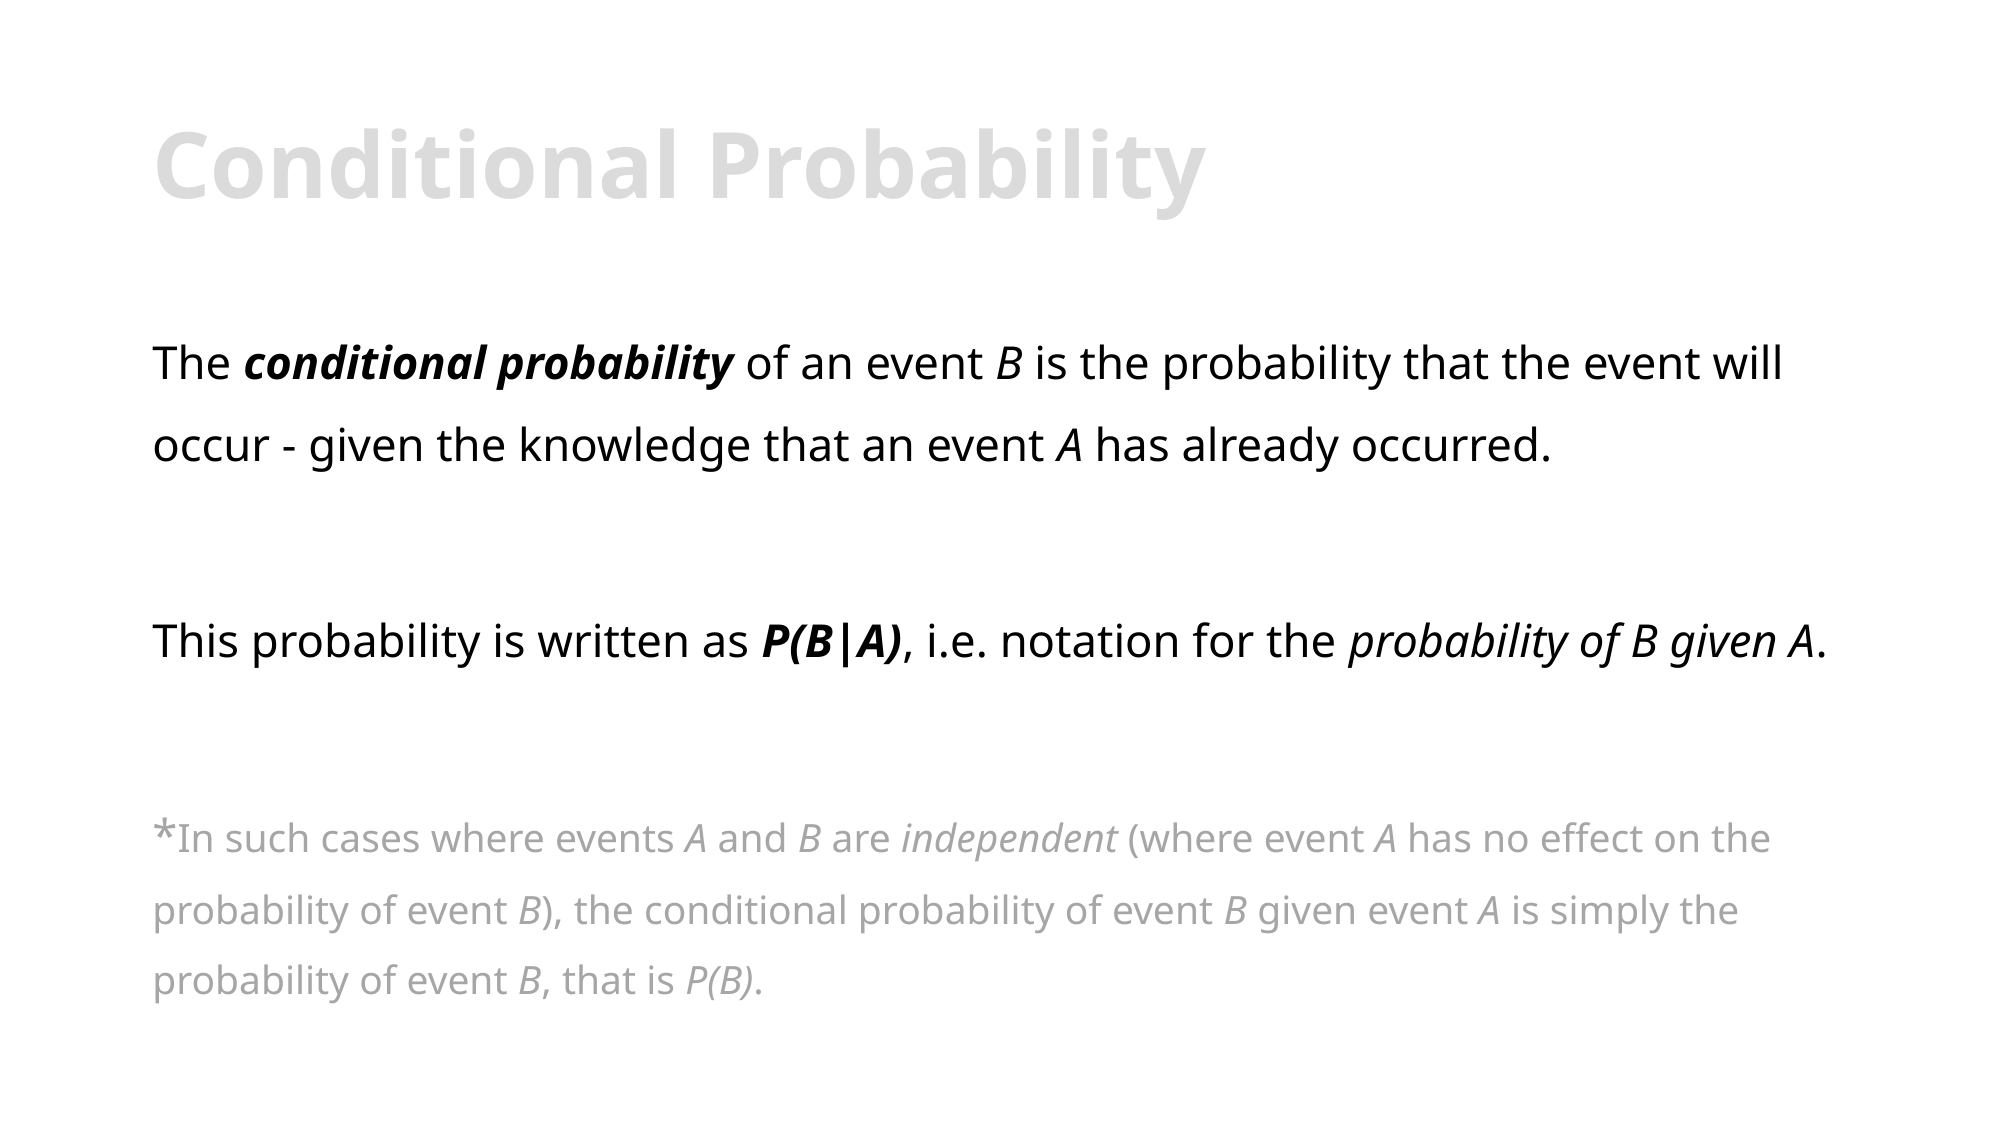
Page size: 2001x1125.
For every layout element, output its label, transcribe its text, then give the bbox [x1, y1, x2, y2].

title Conditional Probability [137, 59, 1863, 278]
list The conditional probability of an event B is the probability that the event will occur - given the knowledge that an event A has already occurred. This probability is written as P(B|A), i.e. notation for the probability of B given A. *In such cases where events A and B are independent (where event A has no effect on the probability of event B), the conditional probability of event B given event A is simply the probability of event B, that is P(B). [137, 299, 1863, 1014]
